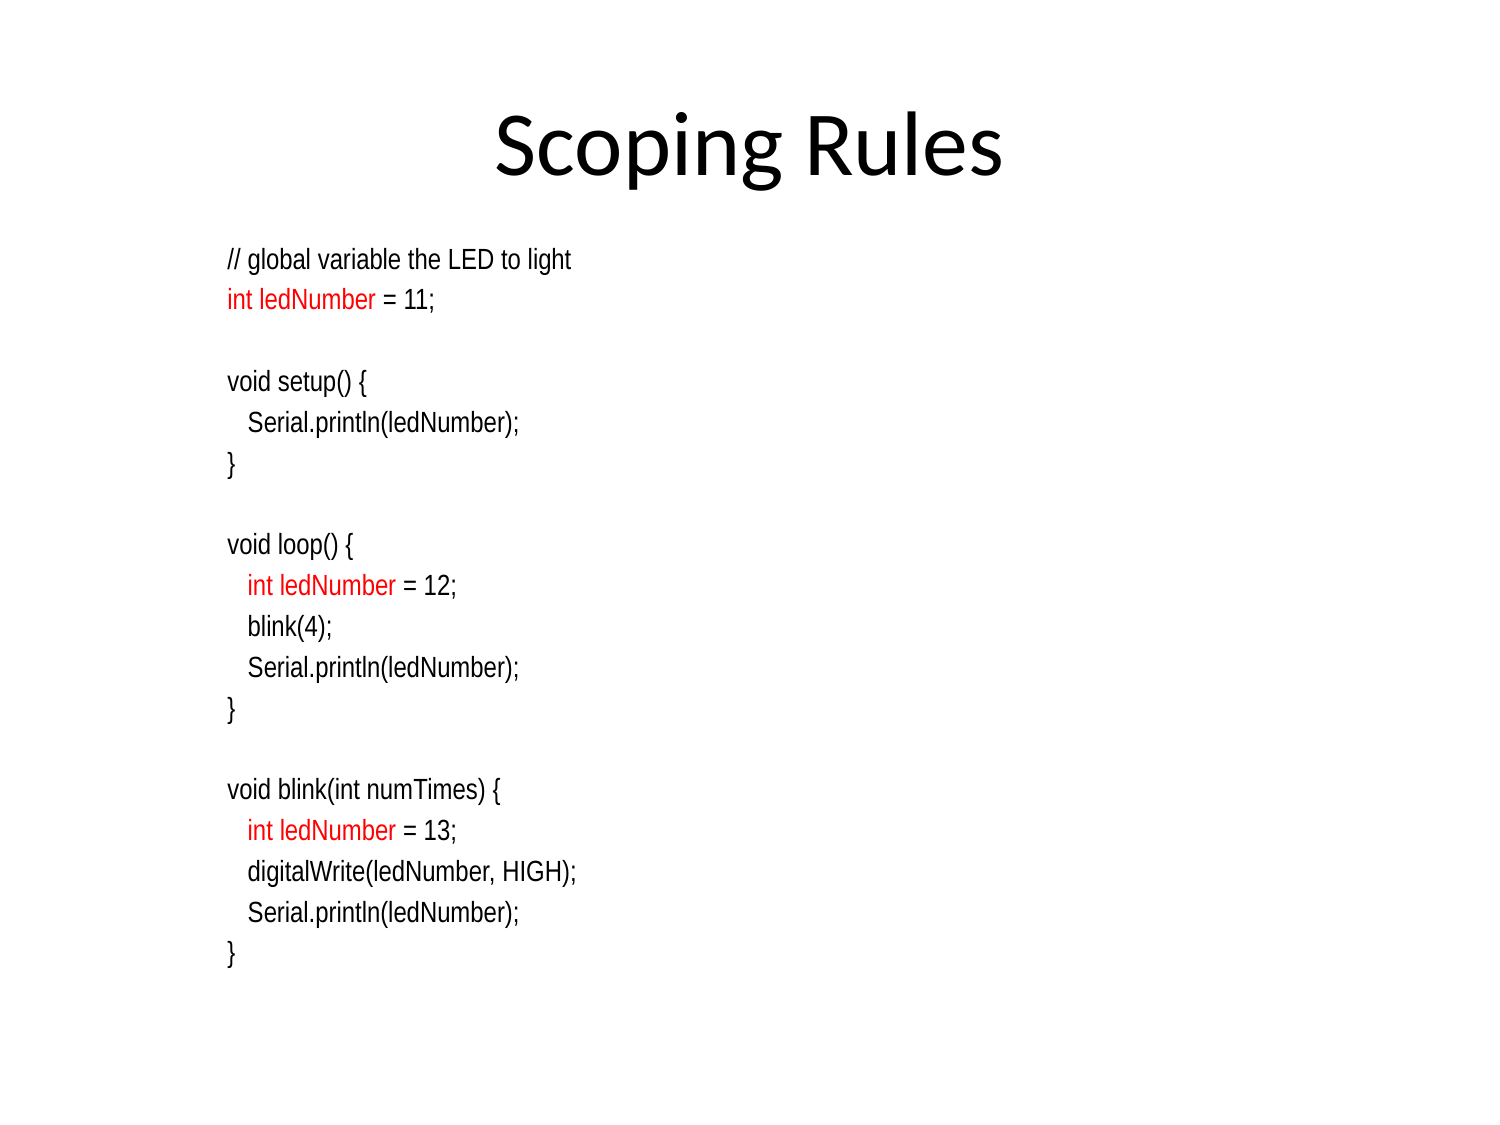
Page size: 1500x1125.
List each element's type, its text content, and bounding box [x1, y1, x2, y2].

list // global variable the LED to light int ledNumber = 11; void setup() { Serial.println(ledNumber); } void loop() { int ledNumber = 12; blink(4); Serial.println(ledNumber); } void blink(int numTimes) { int ledNumber = 13; digitalWrite(ledNumber, HIGH); Serial.println(ledNumber); } [212, 232, 1288, 1013]
title Scoping Rules [75, 45, 1425, 233]
